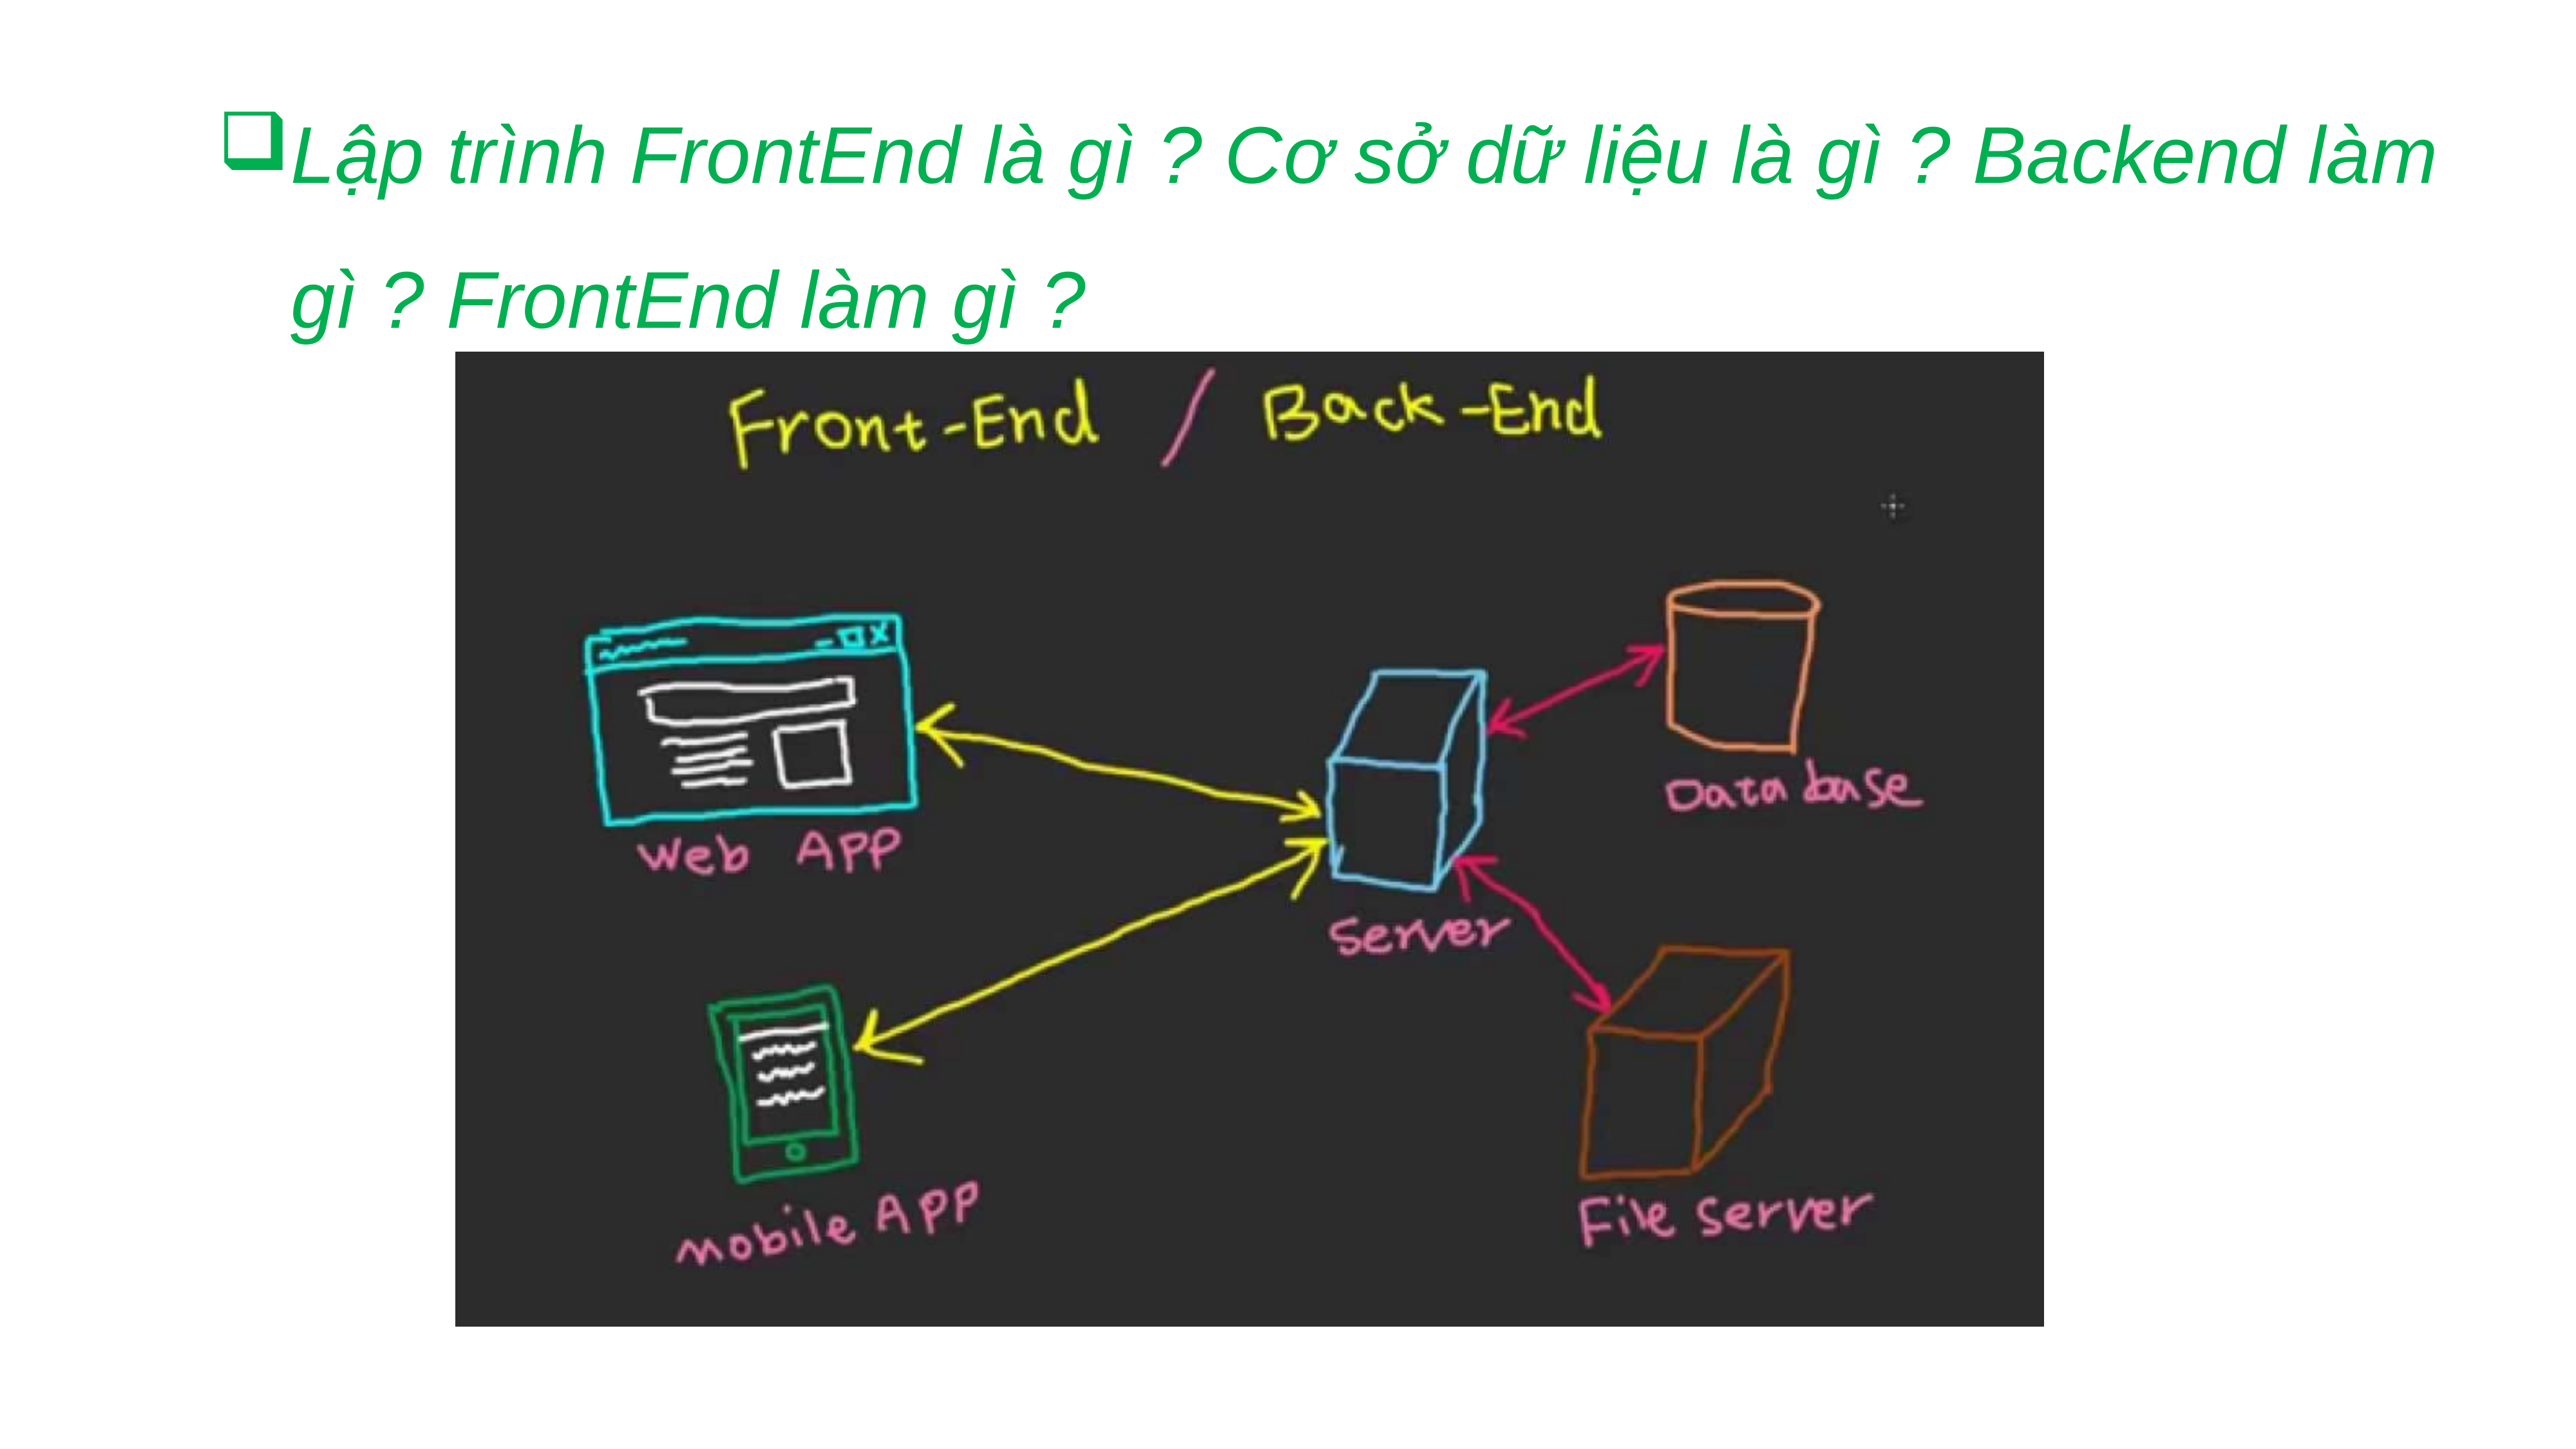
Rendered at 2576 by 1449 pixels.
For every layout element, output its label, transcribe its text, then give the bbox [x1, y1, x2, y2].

text_box Lập trình FrontEnd là gì ? Cơ sở dữ liệu là gì ? Backend làm gì ? FrontEnd làm gì ? [208, 50, 2458, 349]
picture [455, 352, 2044, 1327]
